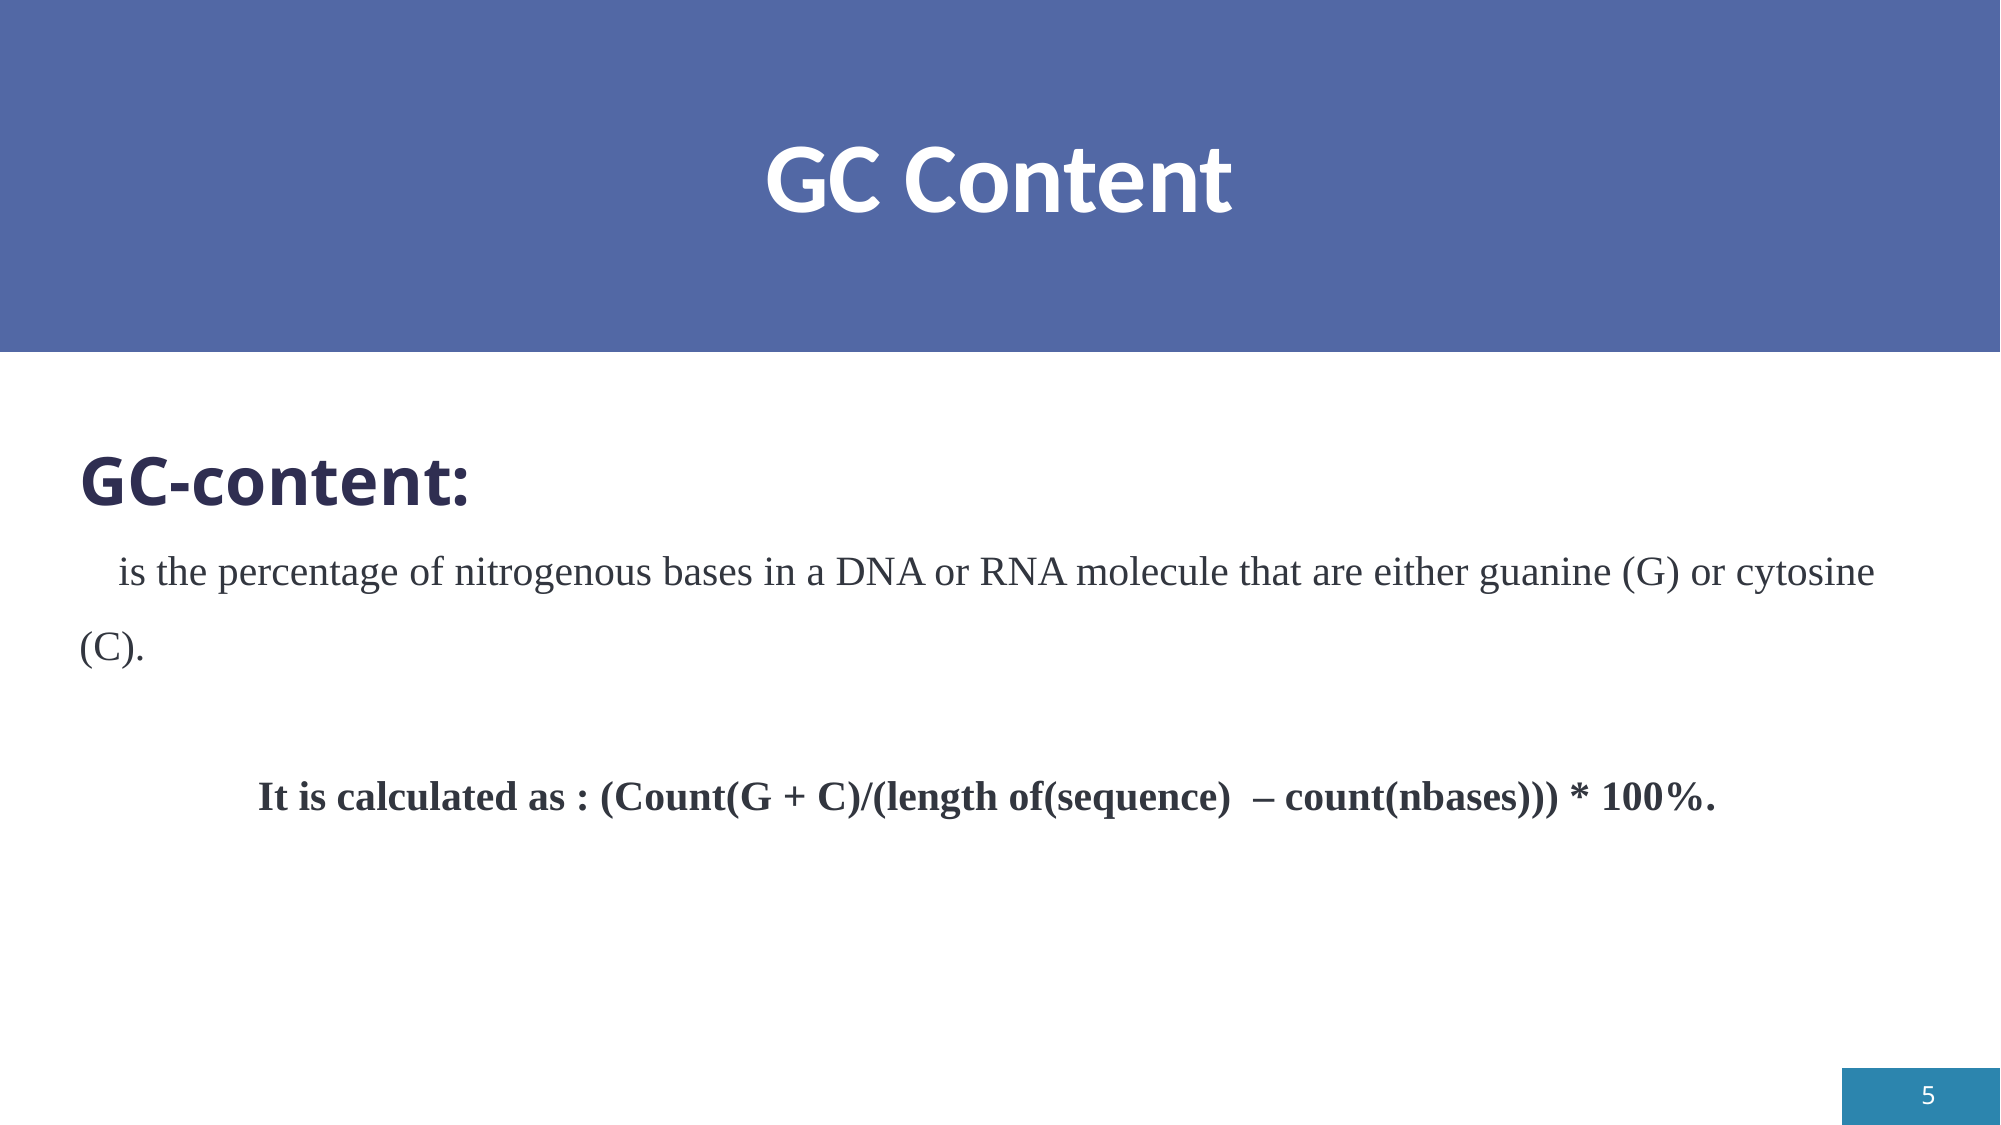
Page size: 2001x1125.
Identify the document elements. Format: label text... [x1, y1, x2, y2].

text_box GC-content: is the percentage of nitrogenous bases in a DNA or RNA molecule that are either guanine (G) or cytosine (C). It is calculated as : (Count(G + C)/(length of(sequence) – count(nbases))) * 100%. [64, 391, 1964, 1125]
title GC Content [701, 117, 1299, 242]
